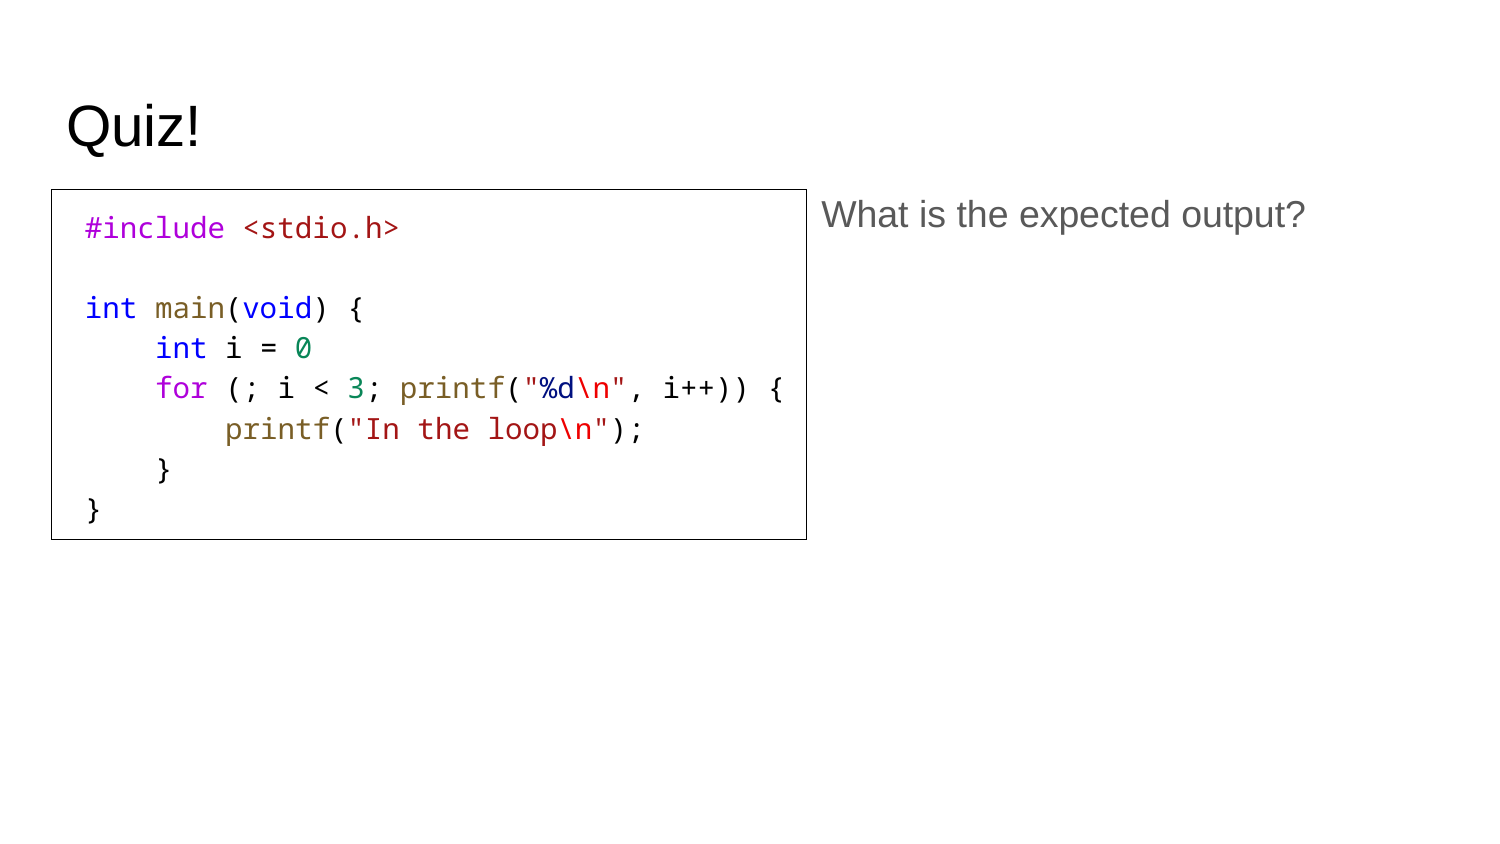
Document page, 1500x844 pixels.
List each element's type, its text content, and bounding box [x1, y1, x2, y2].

title Quiz! [51, 72, 1449, 167]
text_box What is the expected output? [806, 175, 1500, 243]
list #include <stdio.h> int main(void) { int i = 0 for (; i < 3; printf("%d\n", i++)) { printf("In the loop\n"); } } [51, 189, 807, 540]
